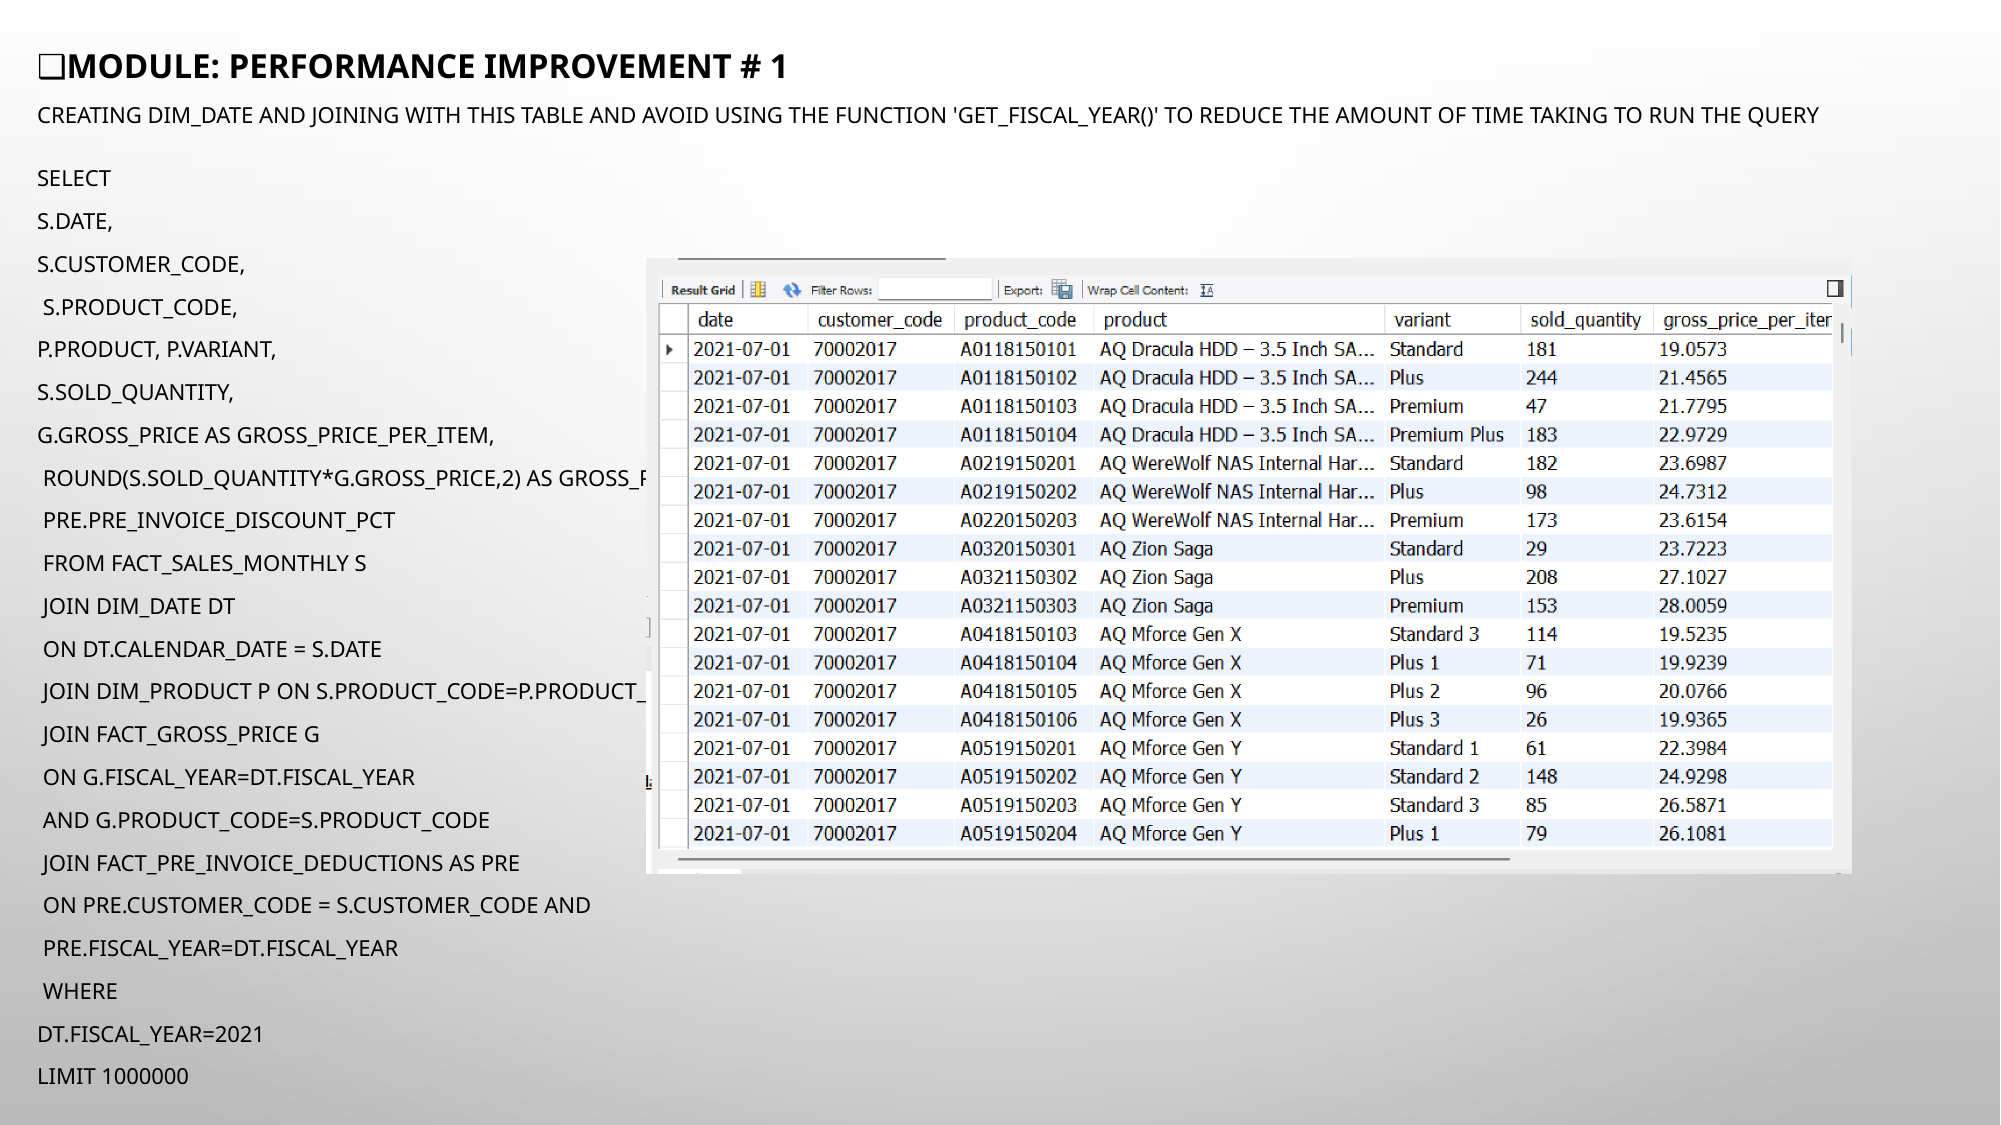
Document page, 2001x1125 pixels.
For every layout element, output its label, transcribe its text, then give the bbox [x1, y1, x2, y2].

picture [0, 0, 2000, 1125]
list ❑Module: Performance Improvement # 1 creating dim_date and joining with this table and avoid using the function 'get_fiscal_year()' to reduce the amount of time taking to run the query SELECT s.date, s.customer_code, s.product_code, p.product, p.variant, s.sold_quantity, g.gross_price as gross_price_per_item, ROUND(s.sold_quantity*g.gross_price,2) as gross_price_total, pre.pre_invoice_discount_pct FROM fact_sales_monthly s JOIN dim_date dt ON dt.calendar_date = s.date JOIN dim_product p ON s.product_code=p.product_code JOIN fact_gross_price g ON g.fiscal_year=dt.fiscal_year AND g.product_code=s.product_code JOIN fact_pre_invoice_deductions as pre ON pre.customer_code = s.customer_code AND pre.fiscal_year=dt.fiscal_year WHERE dt.fiscal_year=2021 LIMIT 1000000 [22, 29, 1973, 1103]
